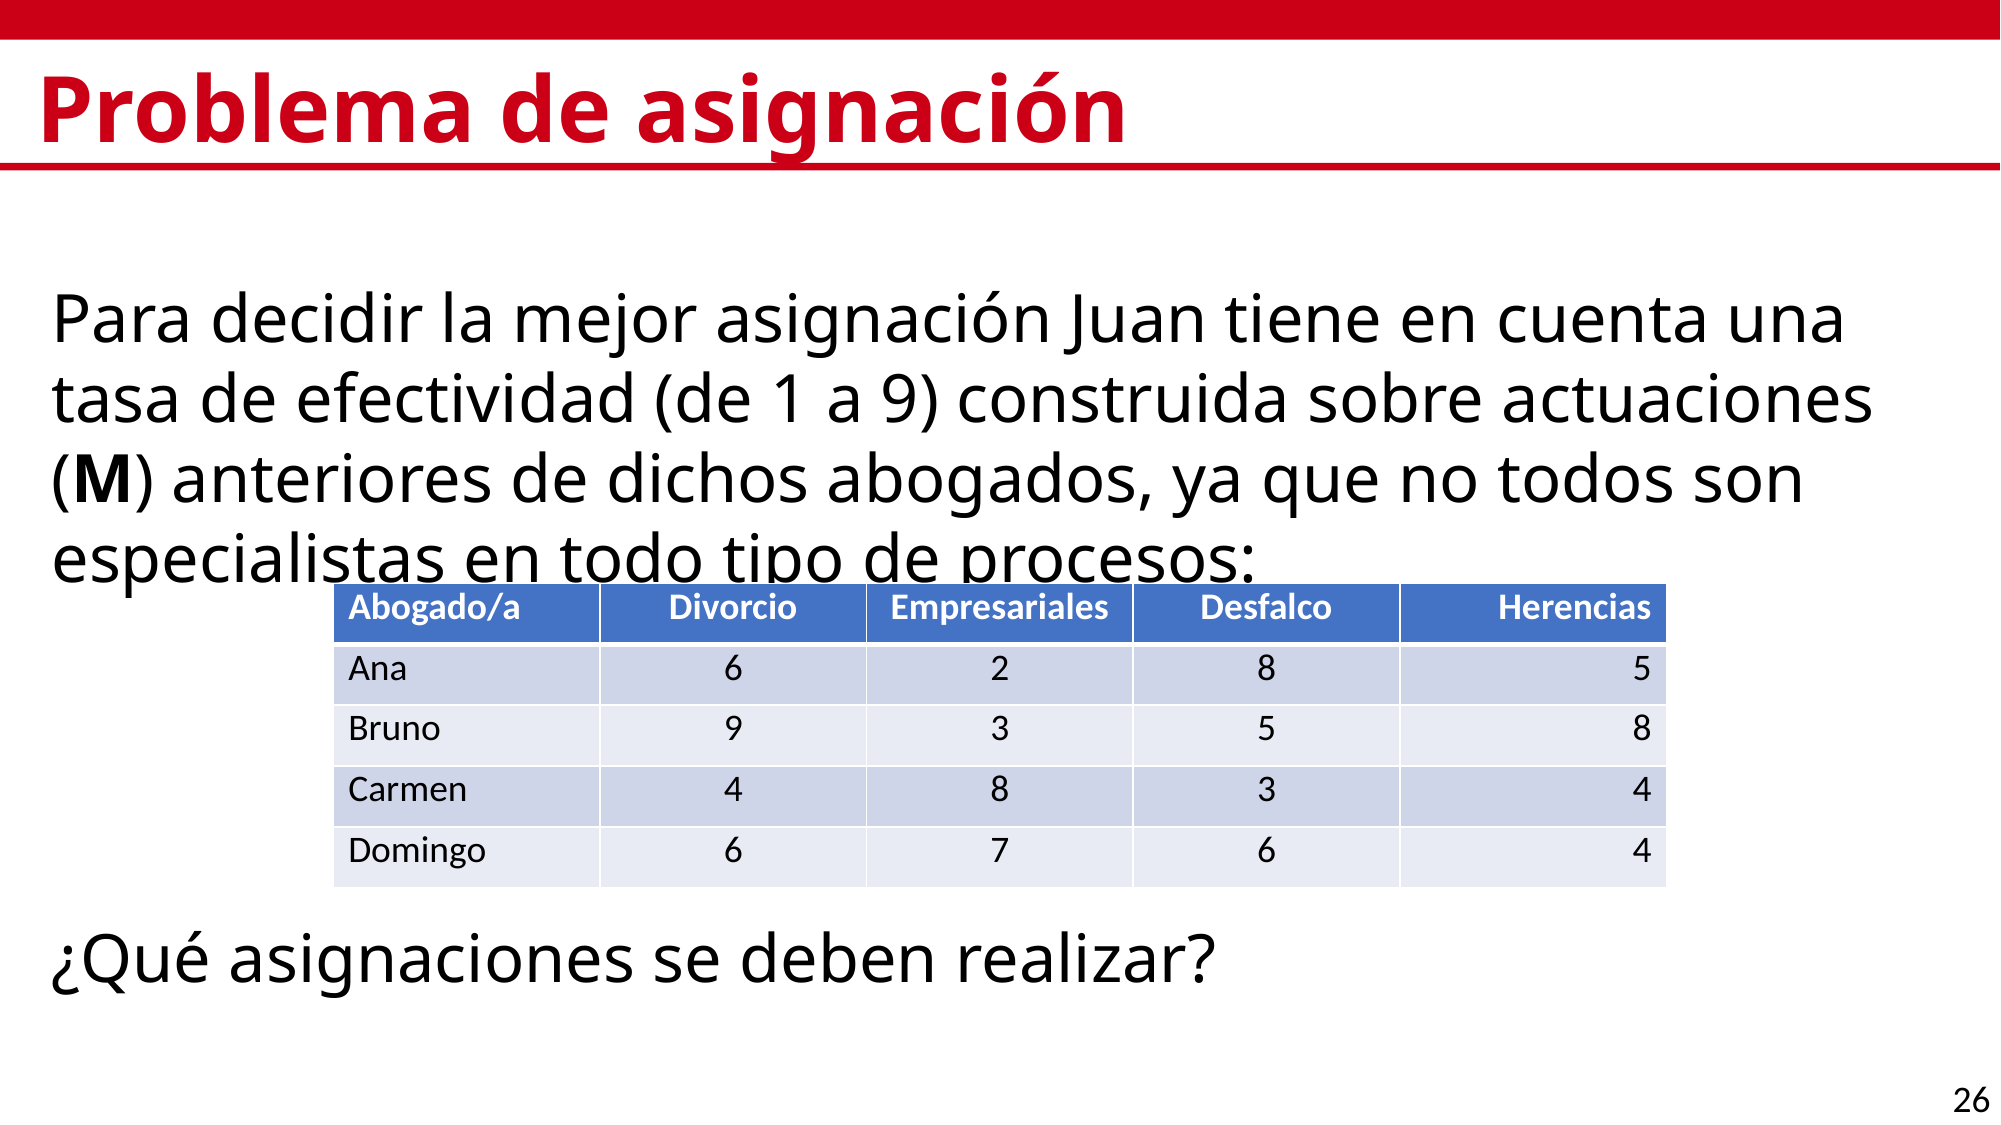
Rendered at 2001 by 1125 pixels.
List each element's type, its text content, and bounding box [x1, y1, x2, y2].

slide_number 26 [1937, 1067, 2000, 1125]
table_cell Carmen [334, 767, 599, 826]
table_cell 3 [1134, 767, 1399, 826]
table_header Desfalco [1134, 584, 1399, 642]
table_cell 9 [601, 706, 866, 765]
table_header Herencias [1401, 584, 1666, 642]
title Problema de asignación [36, 57, 1964, 168]
table_cell Ana [334, 647, 599, 704]
table_cell 5 [1134, 706, 1399, 765]
table_cell 6 [1134, 828, 1399, 887]
table_cell 6 [601, 647, 866, 704]
table_cell 4 [1401, 767, 1666, 826]
table_cell 7 [867, 828, 1132, 887]
table_cell 8 [1401, 706, 1666, 765]
table_cell Domingo [334, 828, 599, 887]
table_cell 8 [1134, 647, 1399, 704]
table_header Empresariales [867, 584, 1132, 642]
table_cell 3 [867, 706, 1132, 765]
table_cell 5 [1401, 647, 1666, 704]
table_cell 8 [867, 767, 1132, 826]
table_cell Bruno [334, 706, 599, 765]
table_cell 2 [867, 647, 1132, 704]
table_cell 6 [601, 828, 866, 887]
table_header Divorcio [601, 584, 866, 642]
table_header Abogado/a [334, 584, 599, 642]
subtitle Para decidir la mejor asignación Juan tiene en cuenta una tasa de efectividad (de 1 a 9) construida sobre actuaciones (M) anteriores de dichos abogados, ya que no todos son especialistas en todo tipo de procesos: ¿Qué asignaciones se deben realizar? [51, 259, 1964, 1013]
table_cell 4 [1401, 828, 1666, 887]
table_cell 4 [601, 767, 866, 826]
